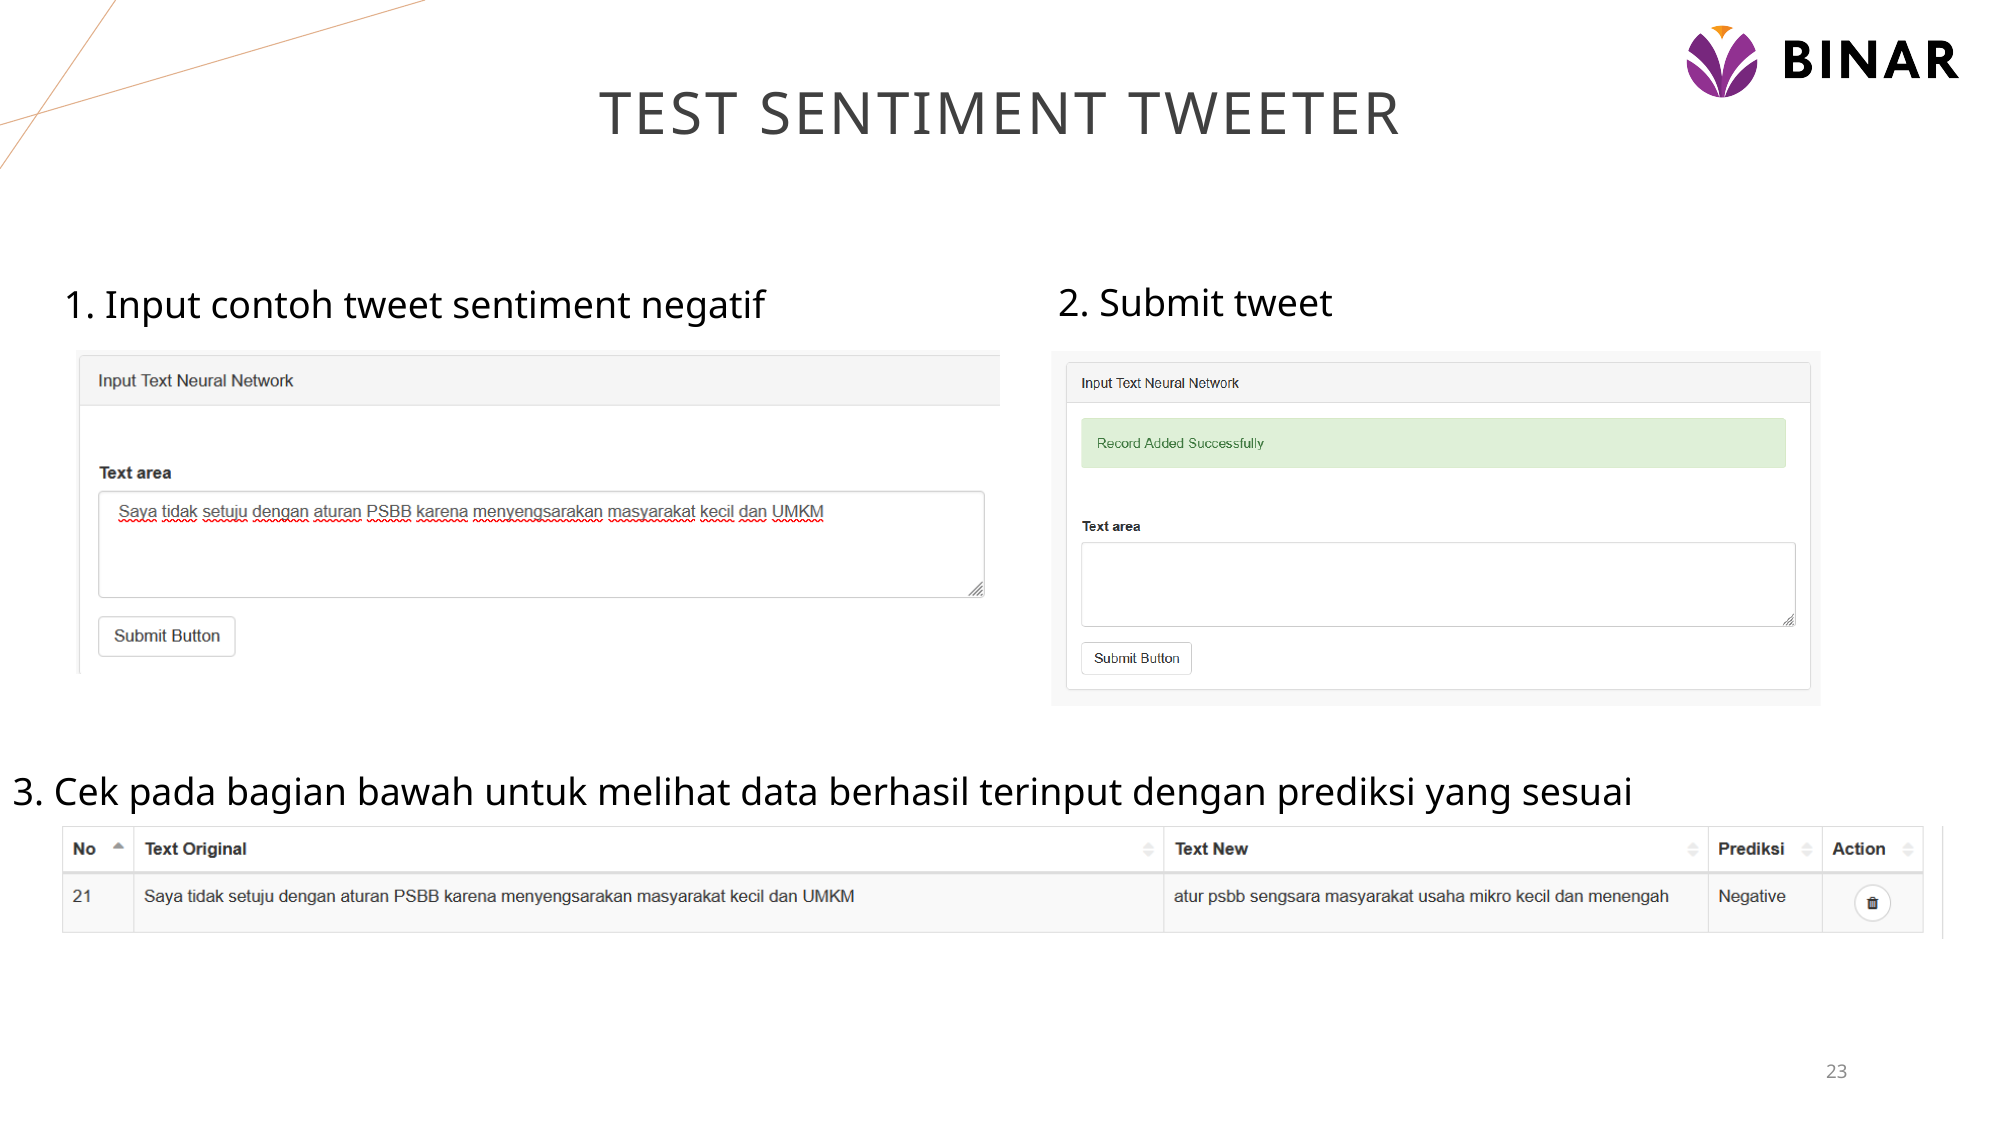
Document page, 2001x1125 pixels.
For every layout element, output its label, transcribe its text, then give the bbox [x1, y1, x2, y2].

slide_number 23 [1412, 1042, 1863, 1103]
text_box 3. Cek pada bagian bawah untuk melihat data berhasil terinput dengan prediksi yang sesuai [0, 760, 1650, 821]
title Test sentiment tweeter [137, 59, 1863, 172]
text_box 2. Submit tweet [1043, 271, 1348, 331]
picture [1051, 350, 1821, 706]
text_box 1. Input contoh tweet sentiment negatif [49, 273, 781, 333]
picture [56, 826, 1944, 939]
picture [1678, 18, 1968, 105]
picture [76, 350, 1000, 674]
